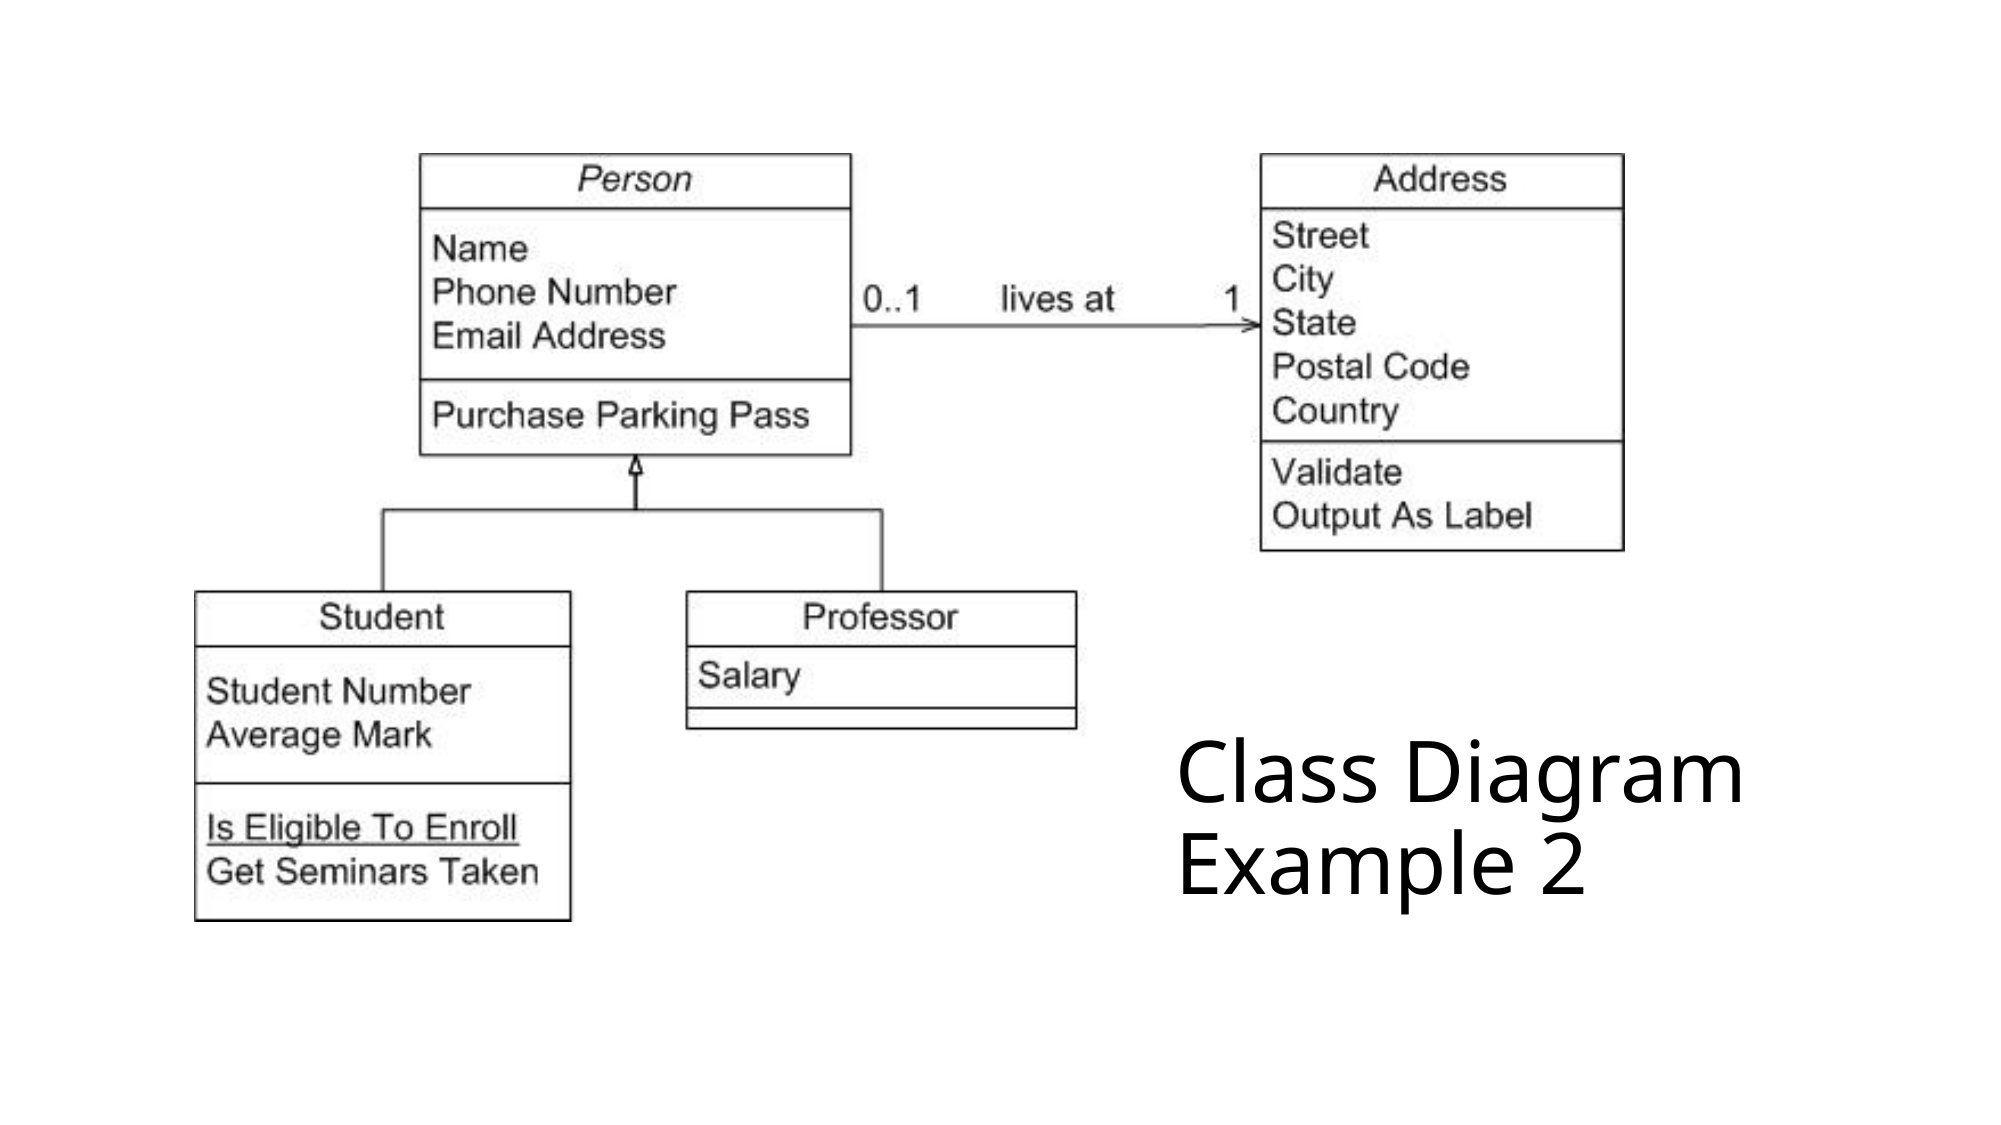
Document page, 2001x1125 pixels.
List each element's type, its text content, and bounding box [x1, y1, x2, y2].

picture [194, 153, 1625, 922]
title Class Diagram Example 2 [1625, 720, 1857, 922]
